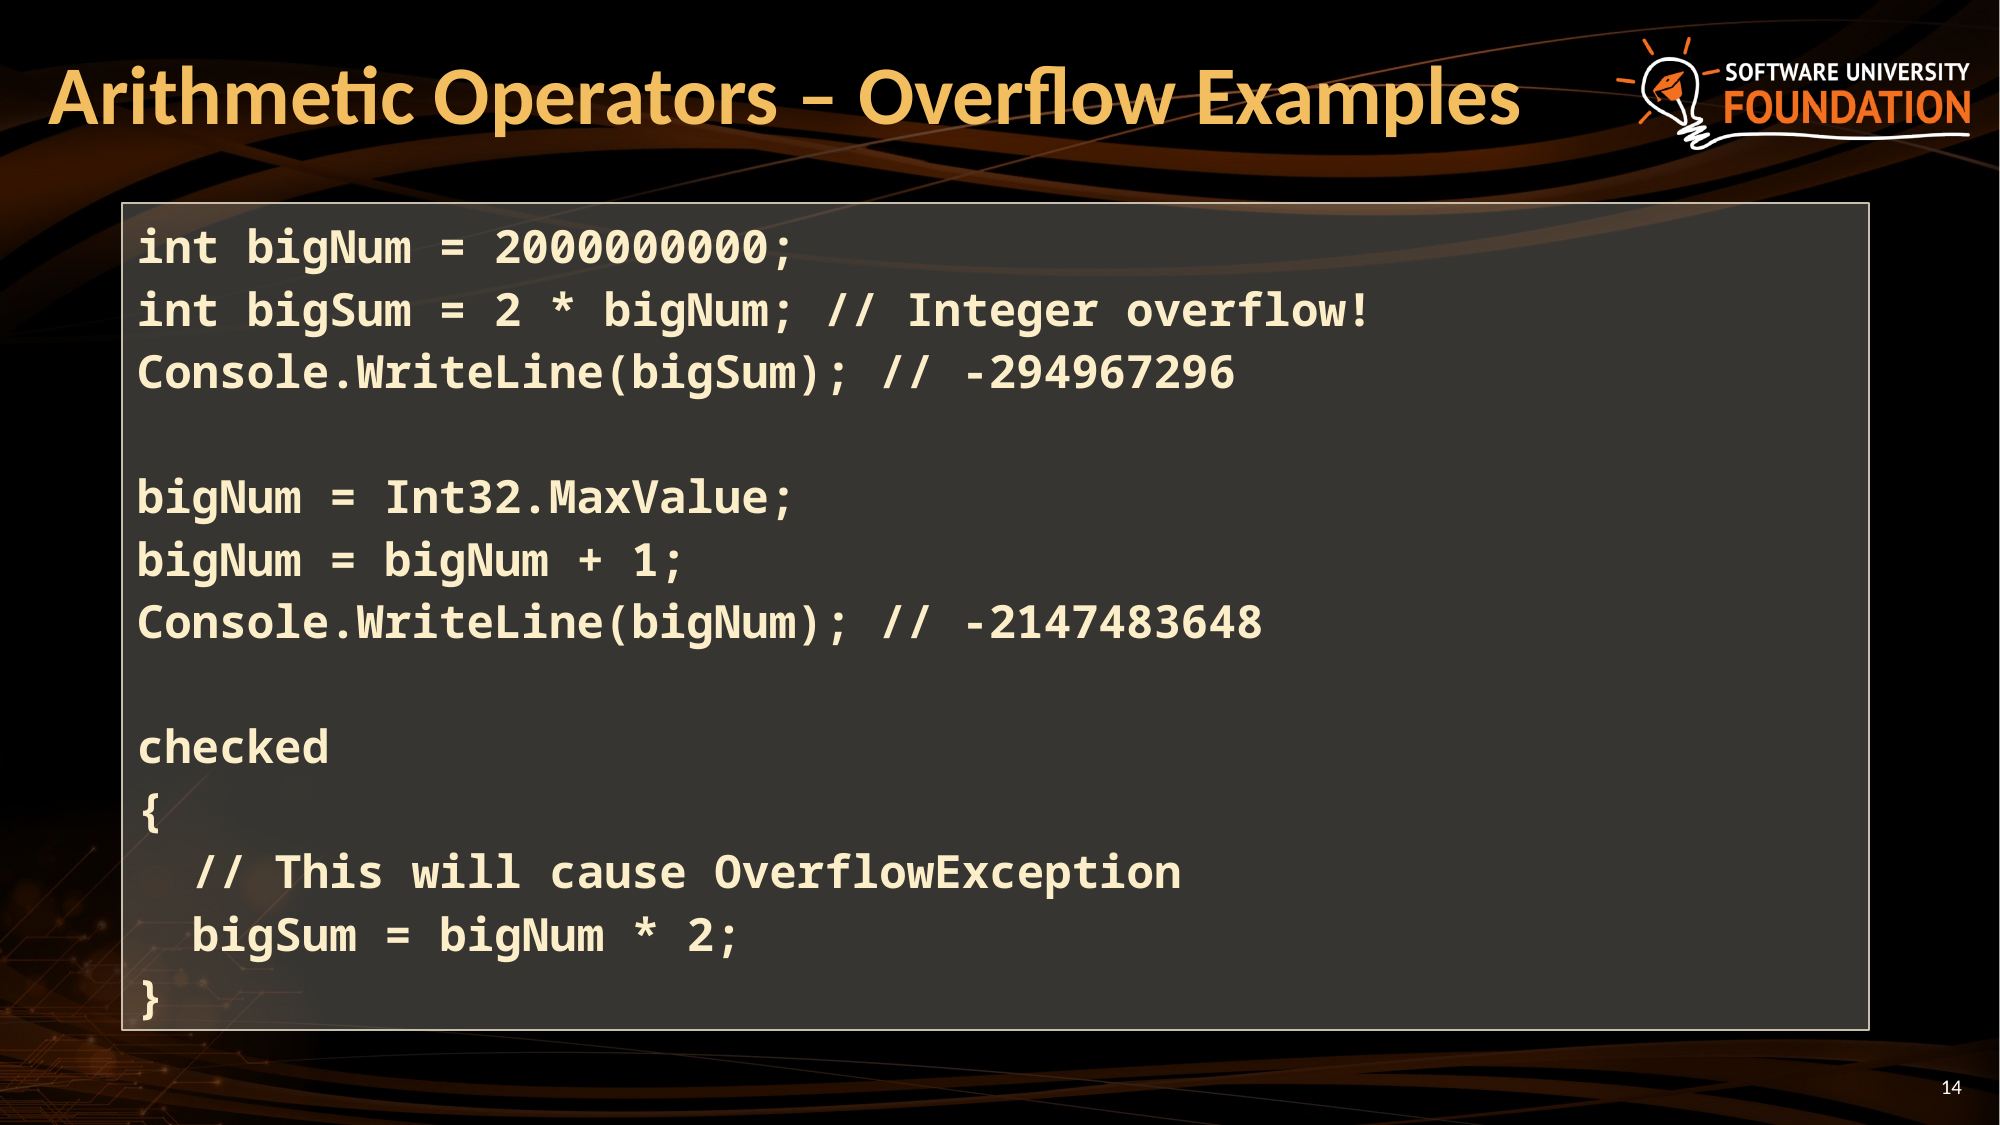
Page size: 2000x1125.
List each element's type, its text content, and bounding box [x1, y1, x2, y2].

title Arithmetic Operators – Overflow Examples [30, 6, 1602, 189]
picture [0, 0, 2000, 1125]
slide_number 14 [1897, 1070, 1968, 1103]
text_box int bigNum = 2000000000; int bigSum = 2 * bigNum; // Integer overflow! Console.WriteLine(bigSum); // -294967296 bigNum = Int32.MaxValue; bigNum = bigNum + 1; Console.WriteLine(bigNum); // -2147483648 checked { // This will cause OverflowException bigSum = bigNum * 2; } [122, 203, 1870, 1031]
